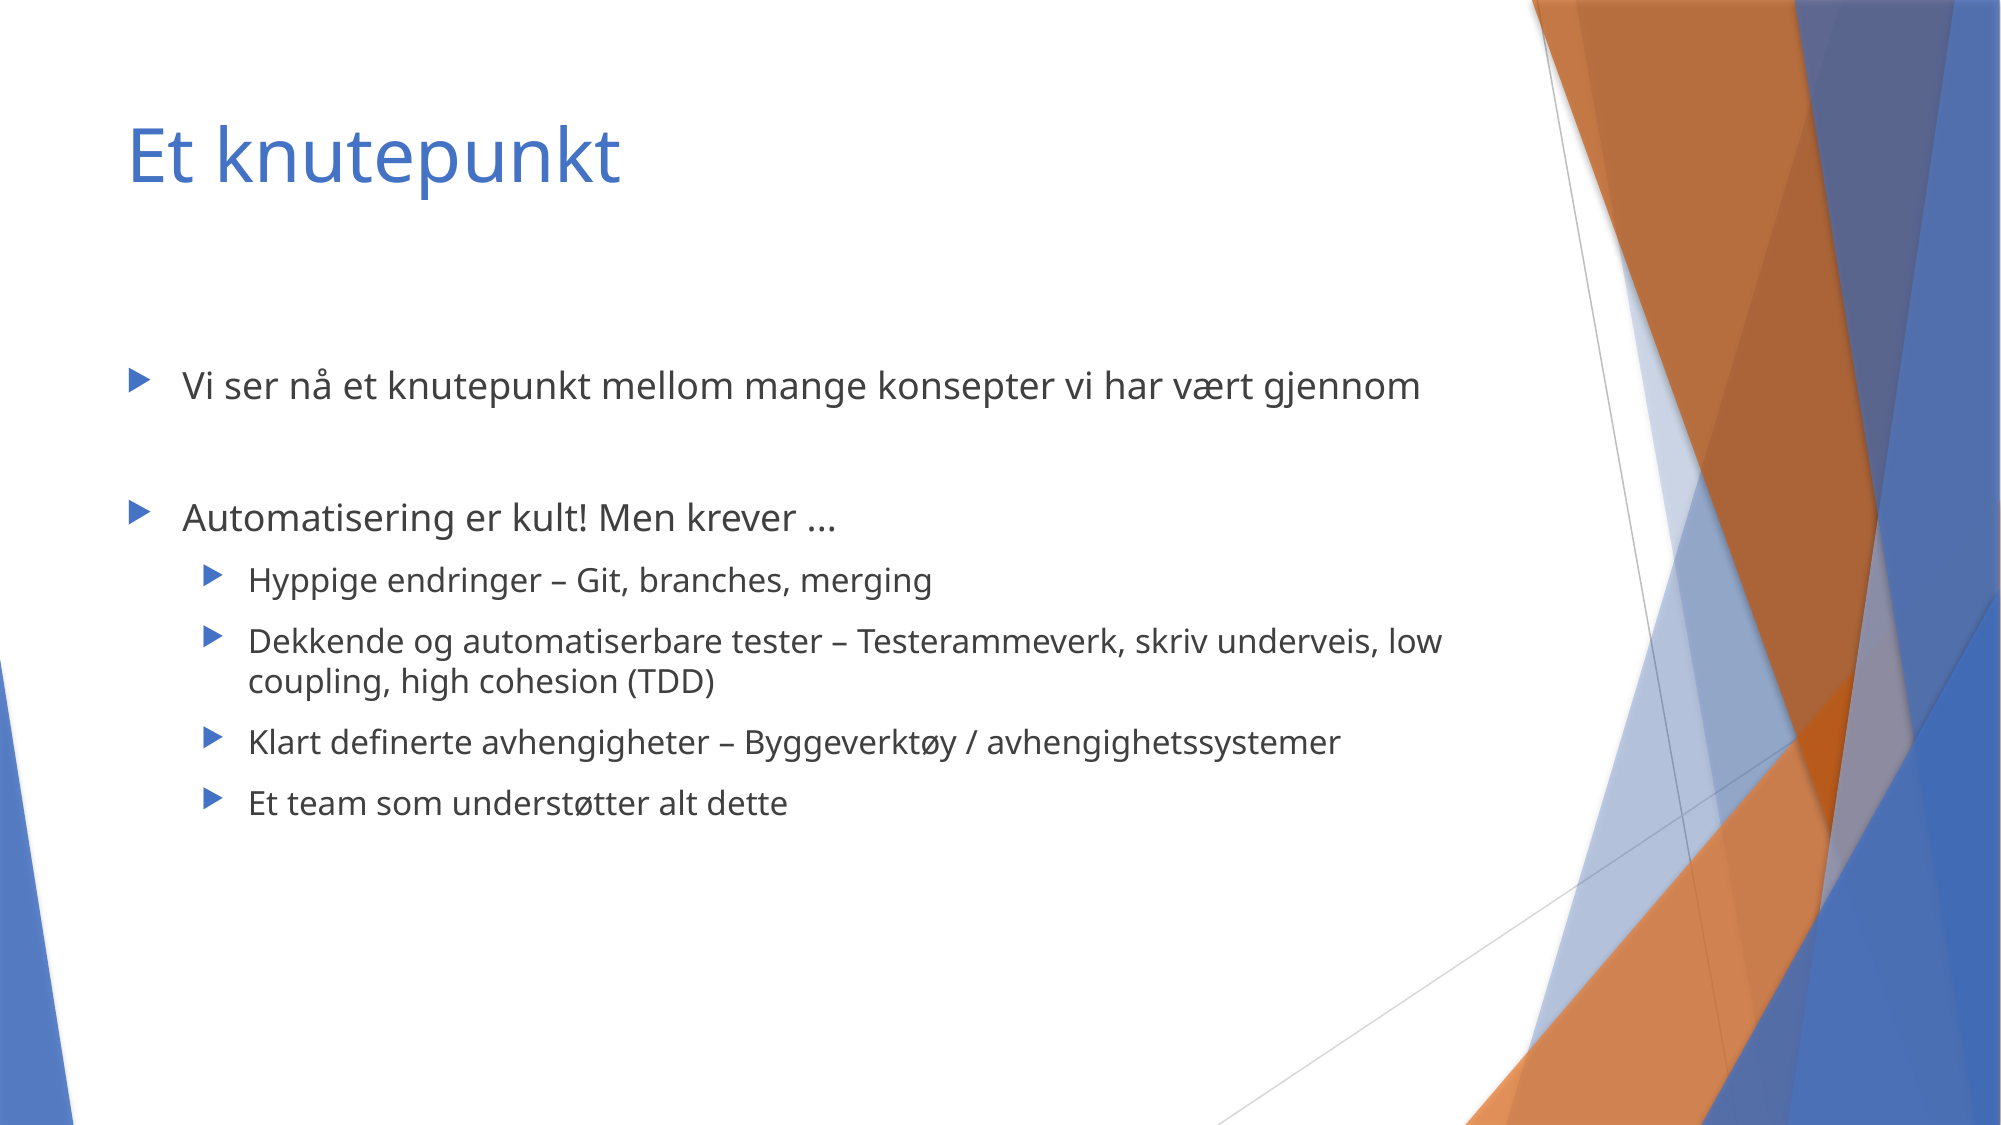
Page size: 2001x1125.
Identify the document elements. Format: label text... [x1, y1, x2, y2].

list Vi ser nå et knutepunkt mellom mange konsepter vi har vært gjennom Automatisering er kult! Men krever ... Hyppige endringer – Git, branches, merging Dekkende og automatiserbare tester – Testerammeverk, skriv underveis, low coupling, high cohesion (TDD) Klart definerte avhengigheter – Byggeverktøy / avhengighetssystemer Et team som understøtter alt dette [111, 354, 1522, 992]
title Et knutepunkt [111, 99, 1522, 317]
